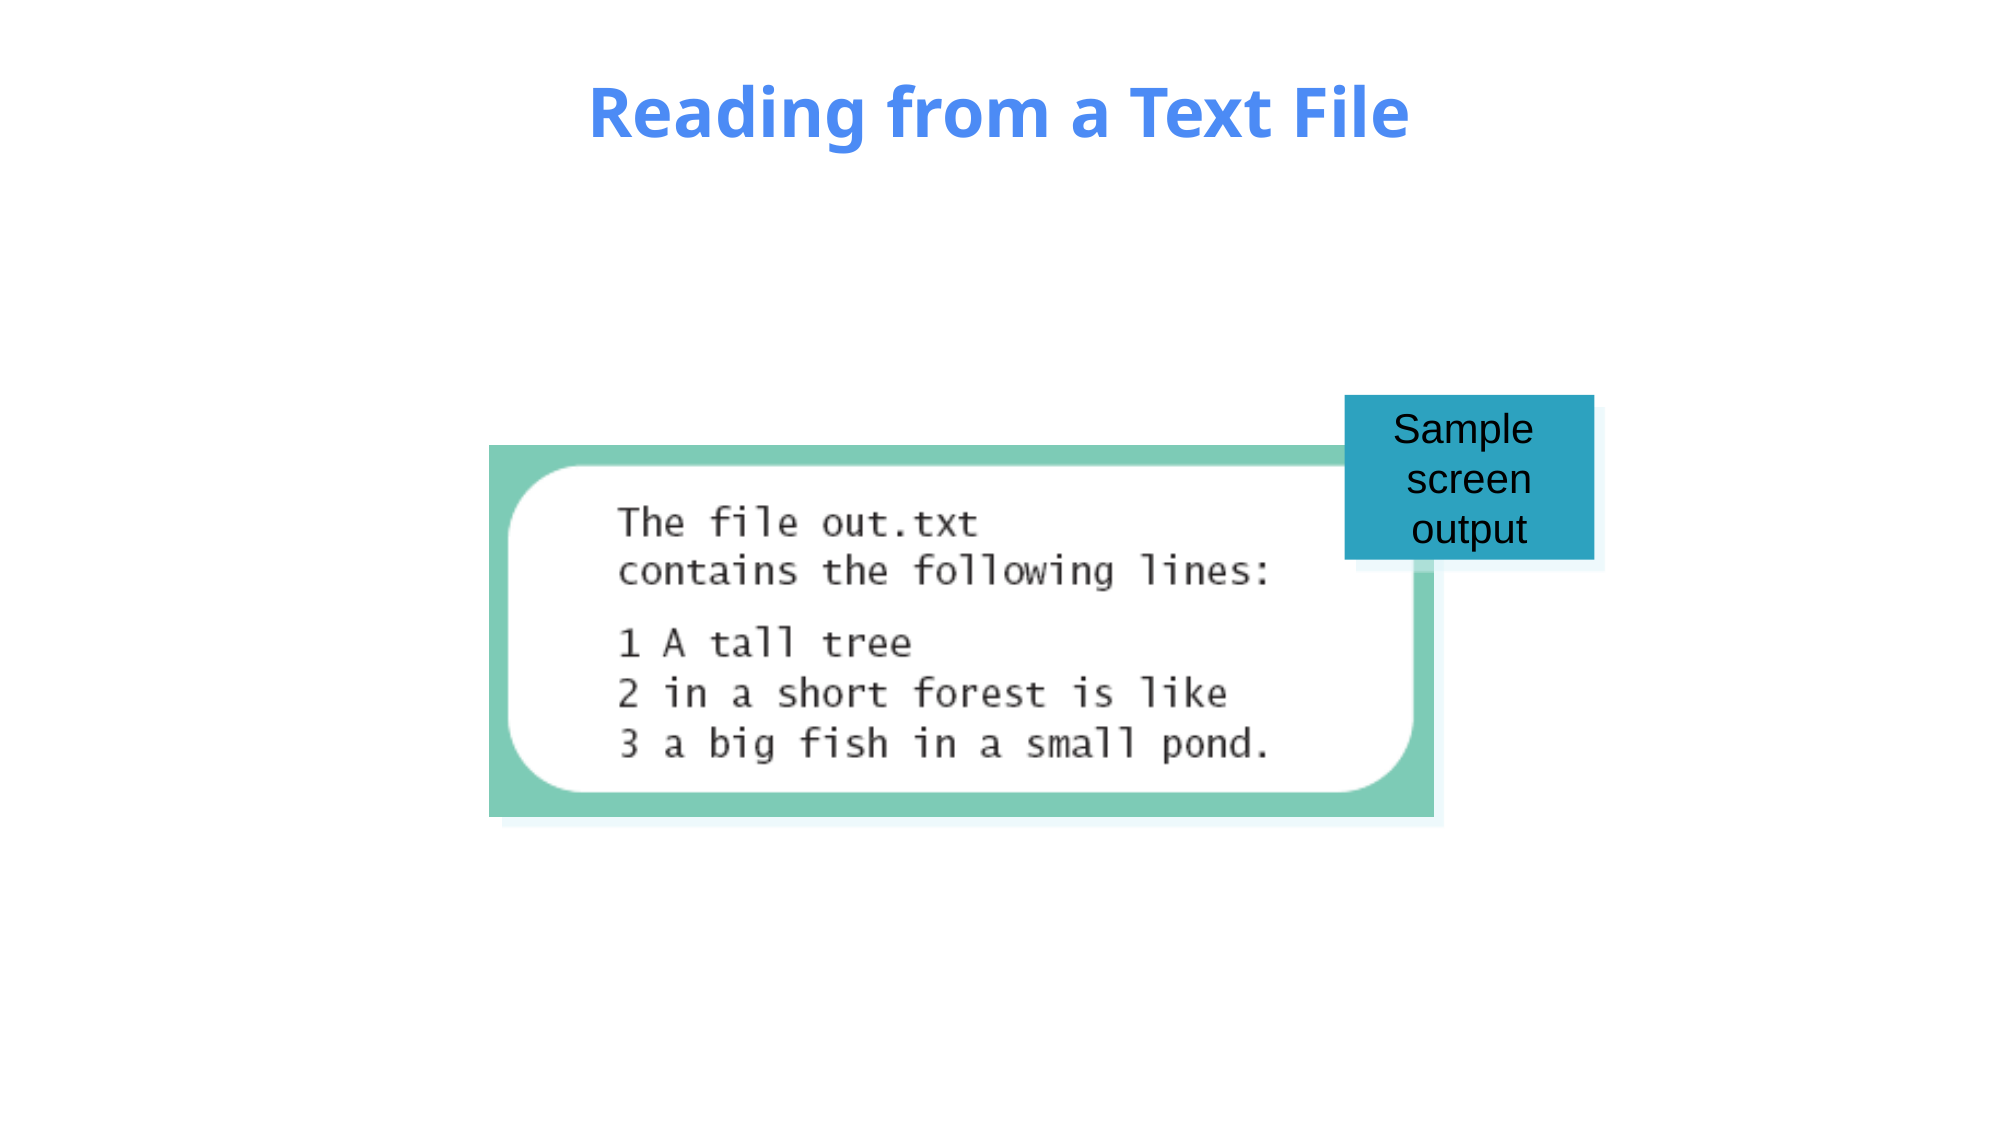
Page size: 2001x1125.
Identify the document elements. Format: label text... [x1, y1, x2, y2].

text_box Sample screen output [1344, 394, 1595, 560]
title Reading from a Text File [99, 45, 1900, 175]
picture [489, 445, 1434, 818]
